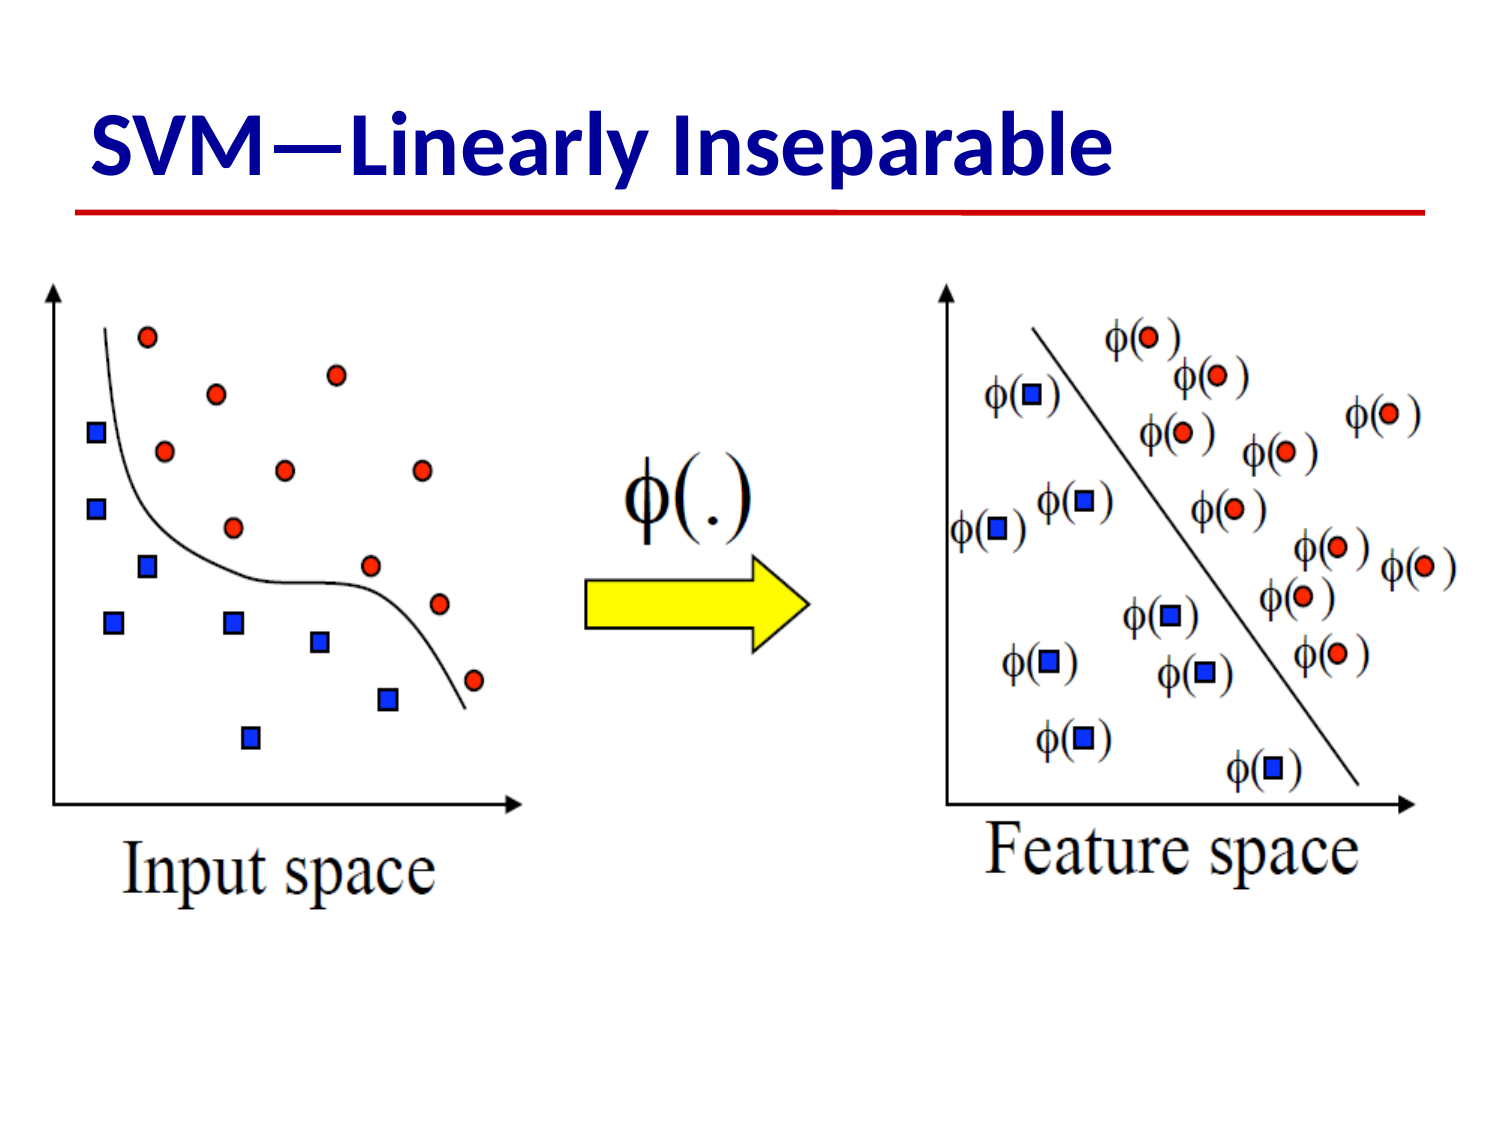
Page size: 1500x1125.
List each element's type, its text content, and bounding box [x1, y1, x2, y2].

title SVM—Linearly Inseparable [75, 45, 1425, 233]
picture [24, 274, 1476, 913]
